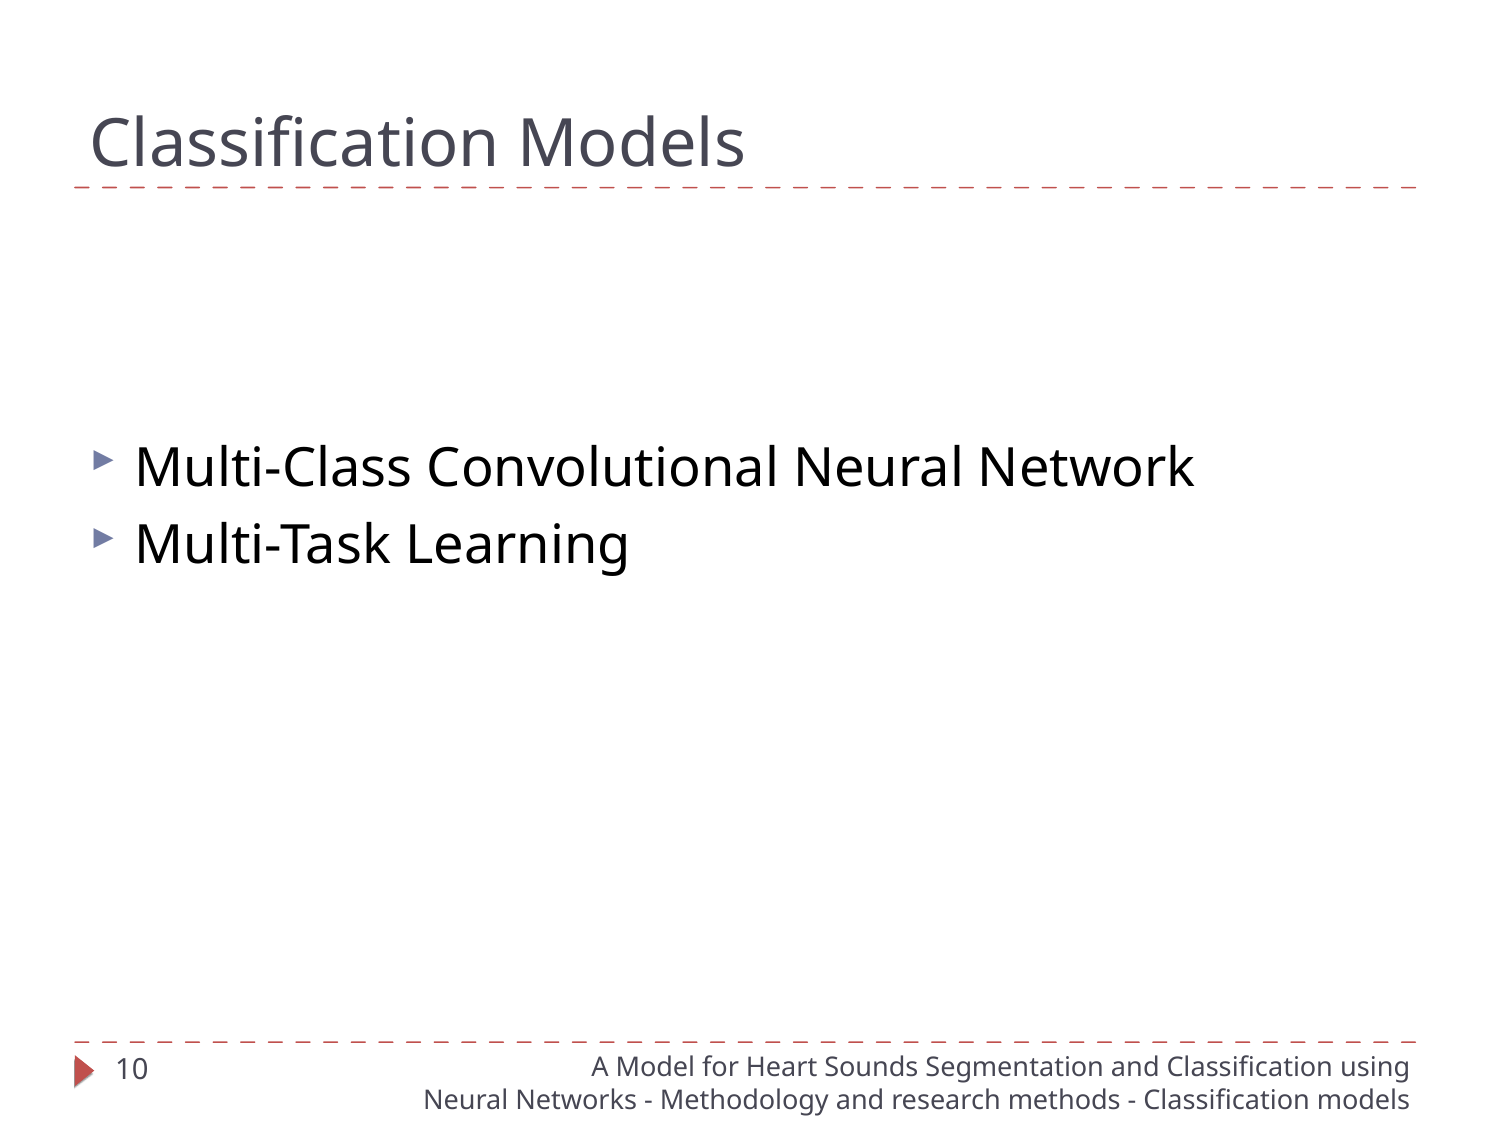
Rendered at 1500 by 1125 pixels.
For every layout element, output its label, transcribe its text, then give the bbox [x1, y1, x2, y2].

text_box Multi-Class Convolutional Neural Network Multi-Task Learning [74, 424, 1425, 1005]
text_box A Model for Heart Sounds Segmentation and Classification using Neural Networks - Methodology and research methods - Classification models [330, 1042, 1425, 1113]
text_box <number> [100, 1042, 426, 1103]
text_box Classification Models [74, 24, 1425, 188]
